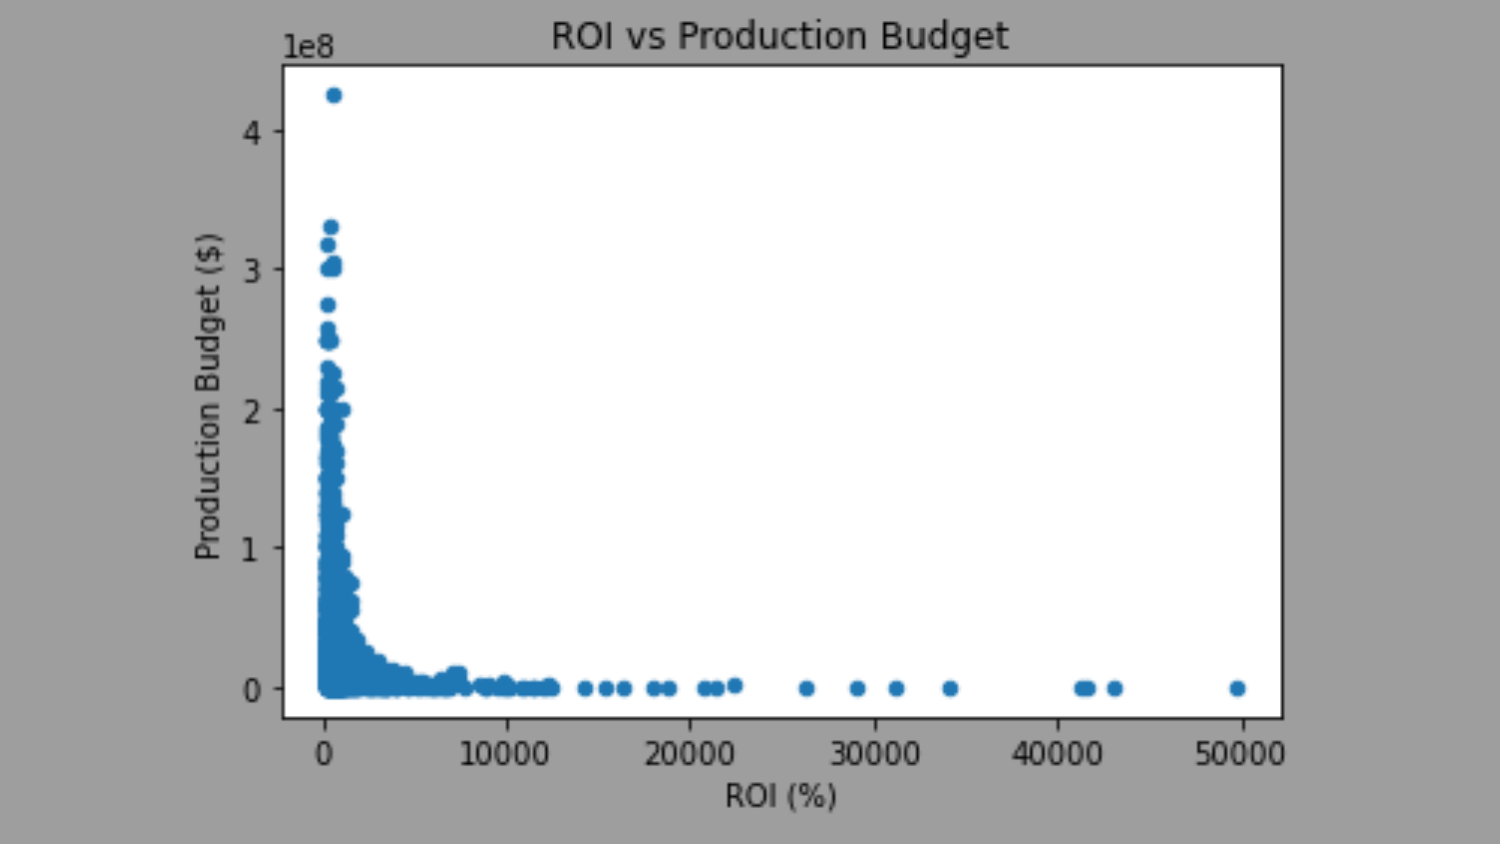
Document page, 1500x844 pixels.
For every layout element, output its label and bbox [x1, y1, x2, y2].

picture [177, 0, 1309, 832]
